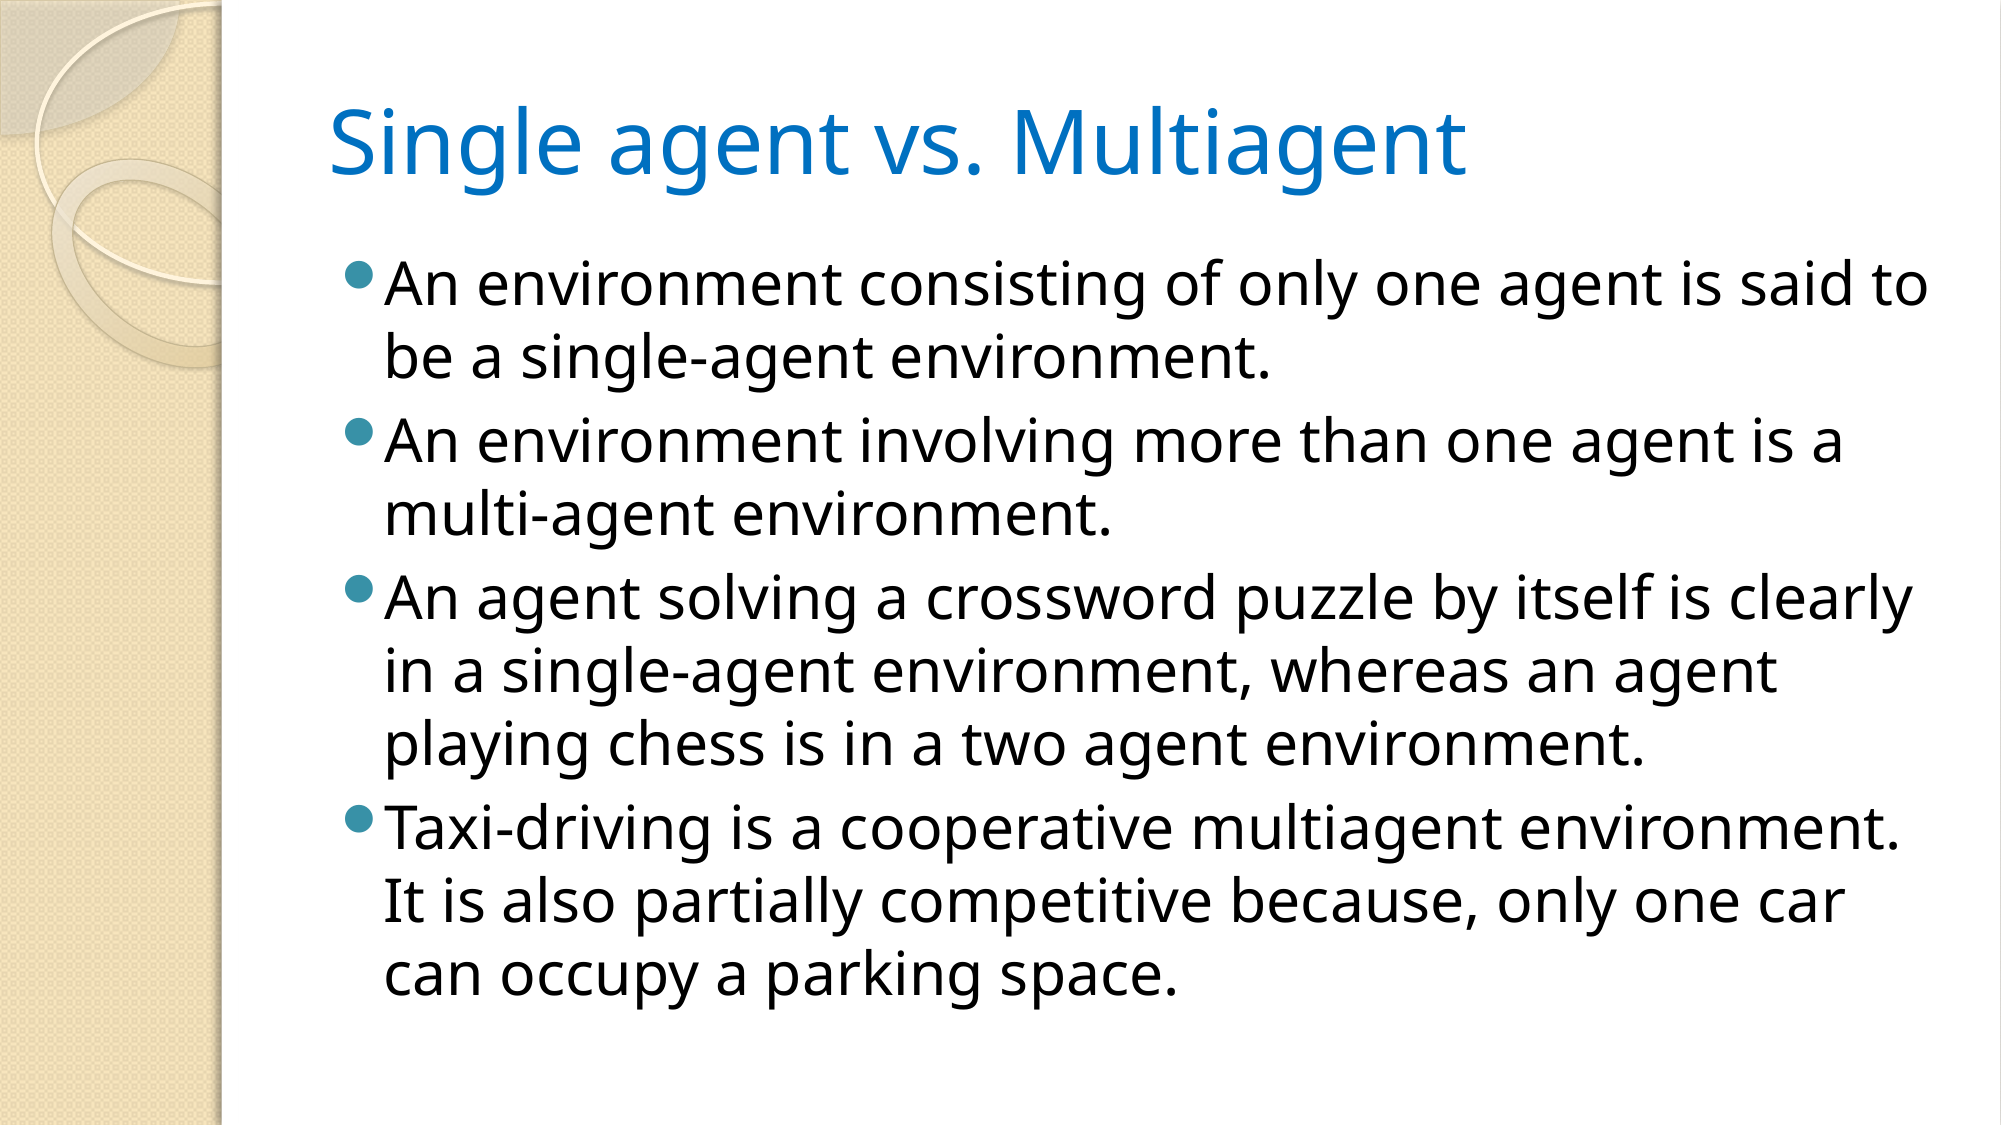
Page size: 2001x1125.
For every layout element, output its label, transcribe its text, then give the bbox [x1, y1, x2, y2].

list An environment consisting of only one agent is said to be a single-agent environment. An environment involving more than one agent is a multi-agent environment. An agent solving a crossword puzzle by itself is clearly in a single-agent environment, whereas an agent playing chess is in a two agent environment. Taxi-driving is a cooperative multiagent environment. It is also partially competitive because, only one car can occupy a parking space. [313, 237, 1954, 1025]
title Single agent vs. Multiagent [313, 45, 1954, 233]
